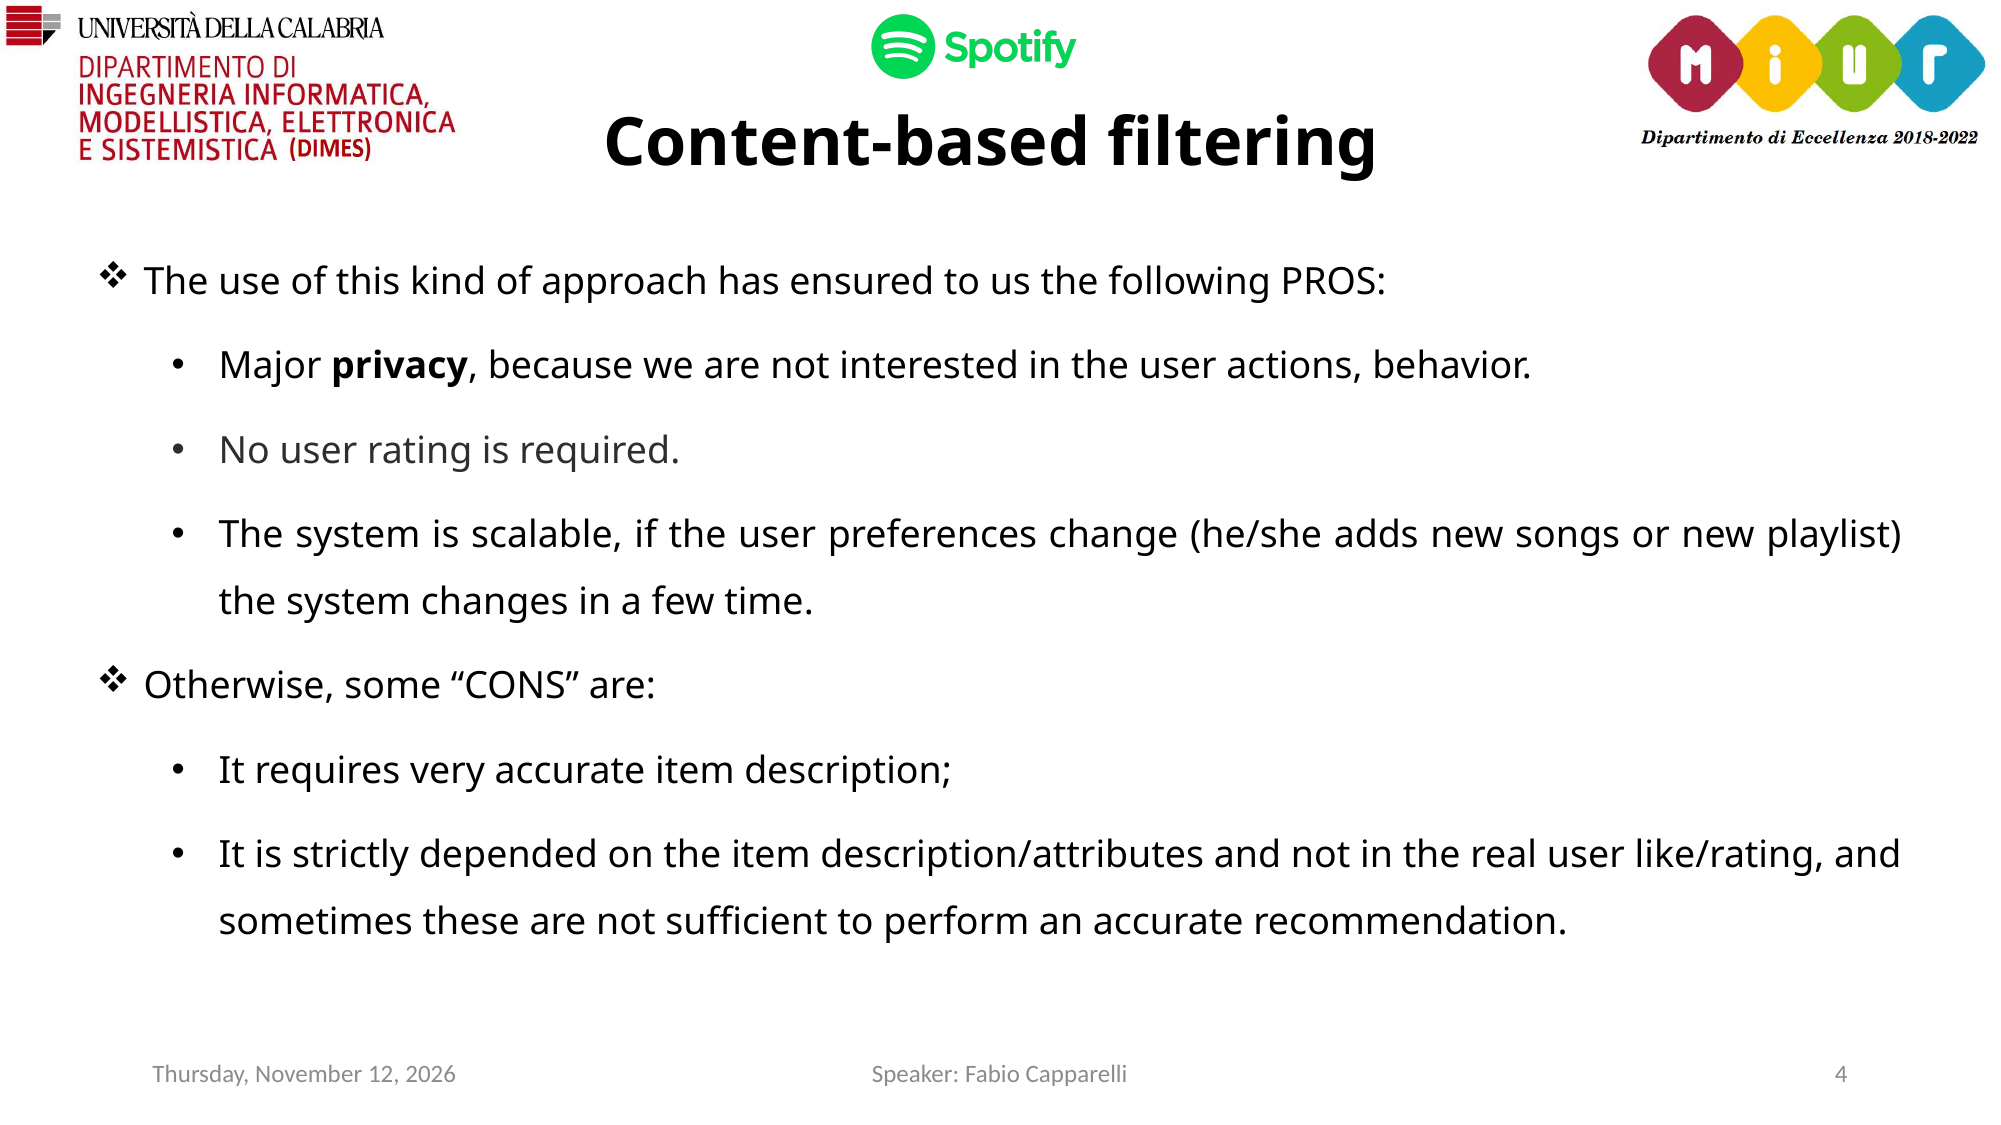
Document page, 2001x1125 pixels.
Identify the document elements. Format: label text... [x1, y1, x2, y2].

text_box The use of this kind of approach has ensured to us the following PROS: Major privacy, because we are not interested in the user actions, behavior. No user rating is required. The system is scalable, if the user preferences change (he/she adds new songs or new playlist) the system changes in a few time. Otherwise, some “CONS” are: It requires very accurate item description; It is strictly depended on the item description/attributes and not in the real user like/rating, and sometimes these are not sufficient to perform an accurate recommendation. [81, 227, 1919, 950]
slide_number 4 [1412, 1042, 1863, 1103]
footer Speaker: Fabio Capparelli [662, 1042, 1338, 1103]
picture [871, 0, 1077, 105]
picture [0, 0, 495, 166]
picture [1631, 0, 2000, 173]
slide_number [137, 1042, 588, 1103]
text_box Content-based filtering [500, 86, 1500, 187]
